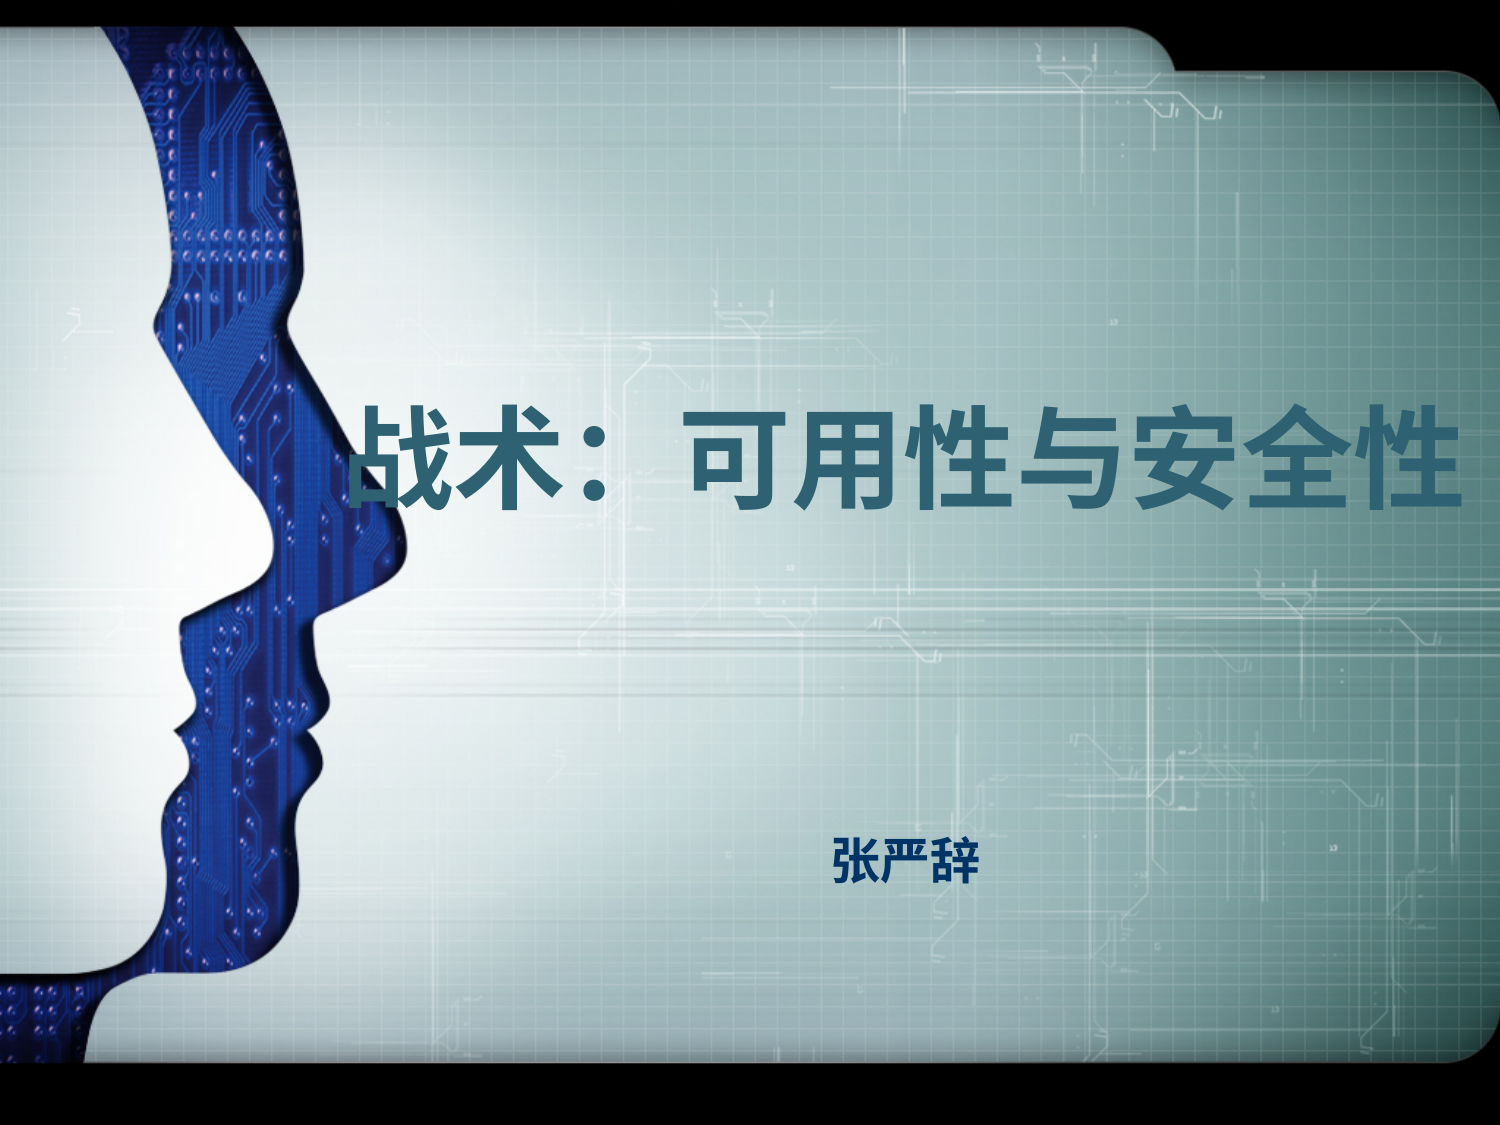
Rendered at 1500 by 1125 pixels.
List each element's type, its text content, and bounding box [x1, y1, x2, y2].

title 战术：可用性与安全性 [324, 275, 1483, 725]
picture [0, 0, 1500, 1125]
subtitle 张严辞 [403, 822, 1407, 948]
